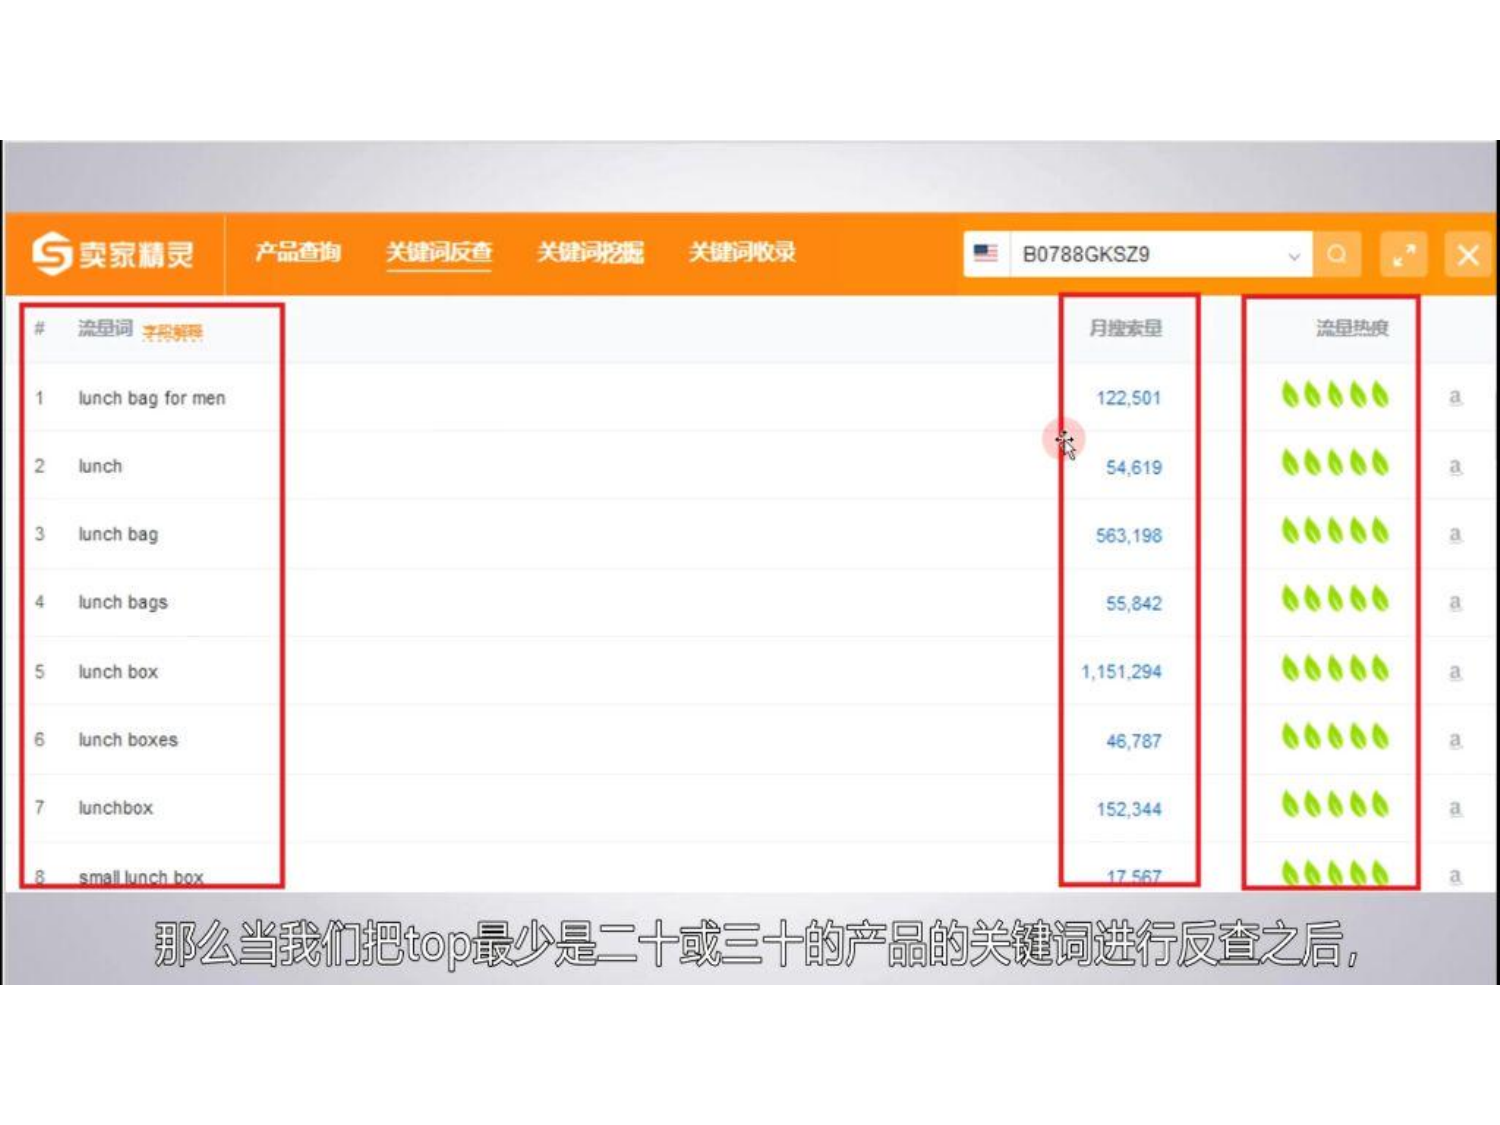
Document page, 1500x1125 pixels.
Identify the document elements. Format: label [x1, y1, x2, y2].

picture [0, 140, 1500, 985]
